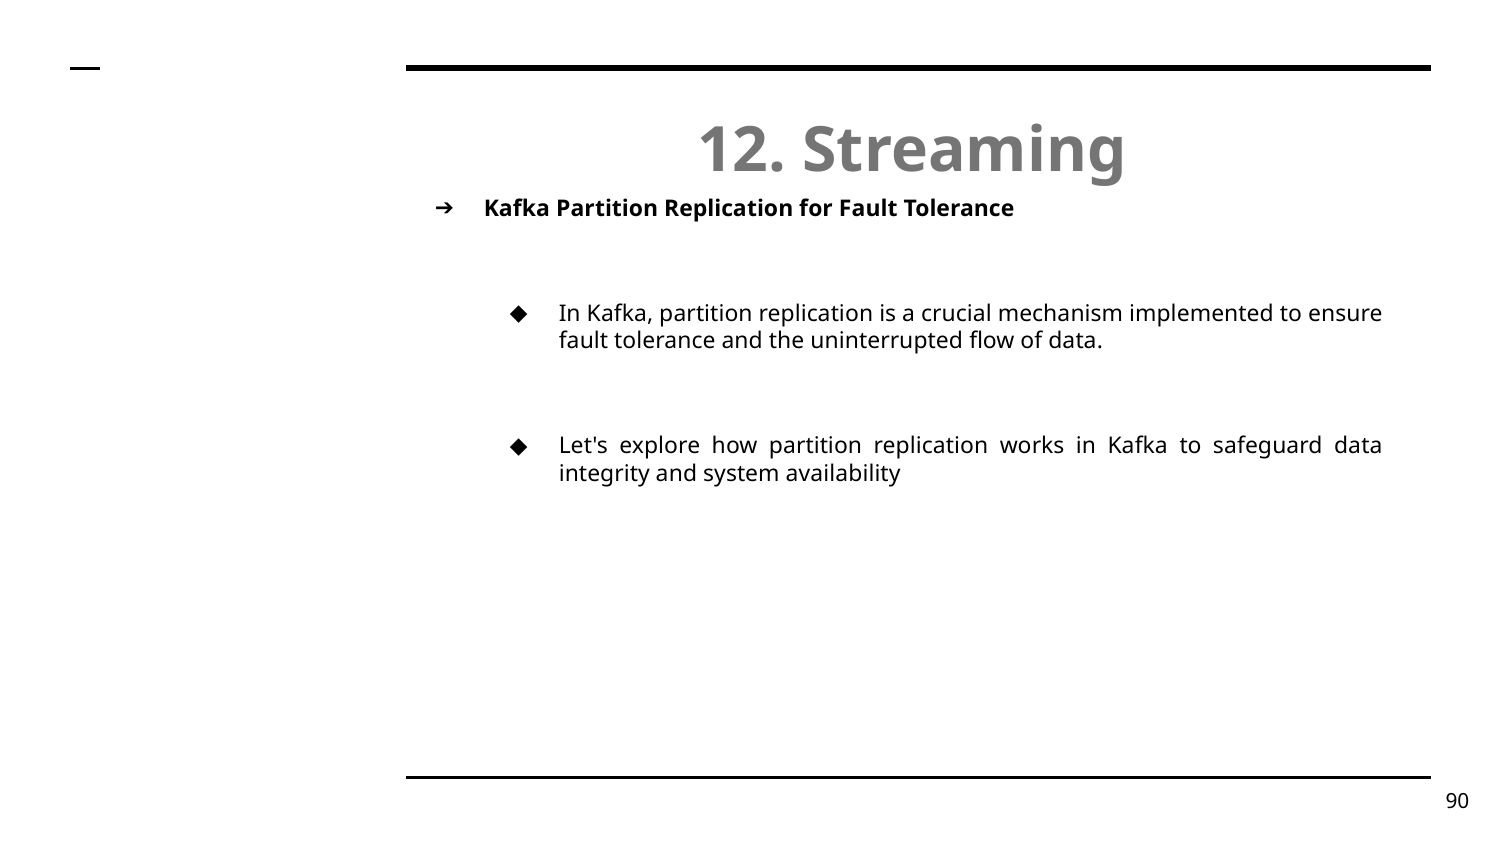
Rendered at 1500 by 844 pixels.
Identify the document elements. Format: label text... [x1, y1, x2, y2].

title 12. Streaming [393, 94, 1431, 199]
list Kafka Partition Replication for Fault Tolerance In Kafka, partition replication is a crucial mechanism implemented to ensure fault tolerance and the uninterrupted flow of data. Let's explore how partition replication works in Kafka to safeguard data integrity and system availability [393, 178, 1399, 777]
slide_number ‹#› [1394, 769, 1484, 834]
